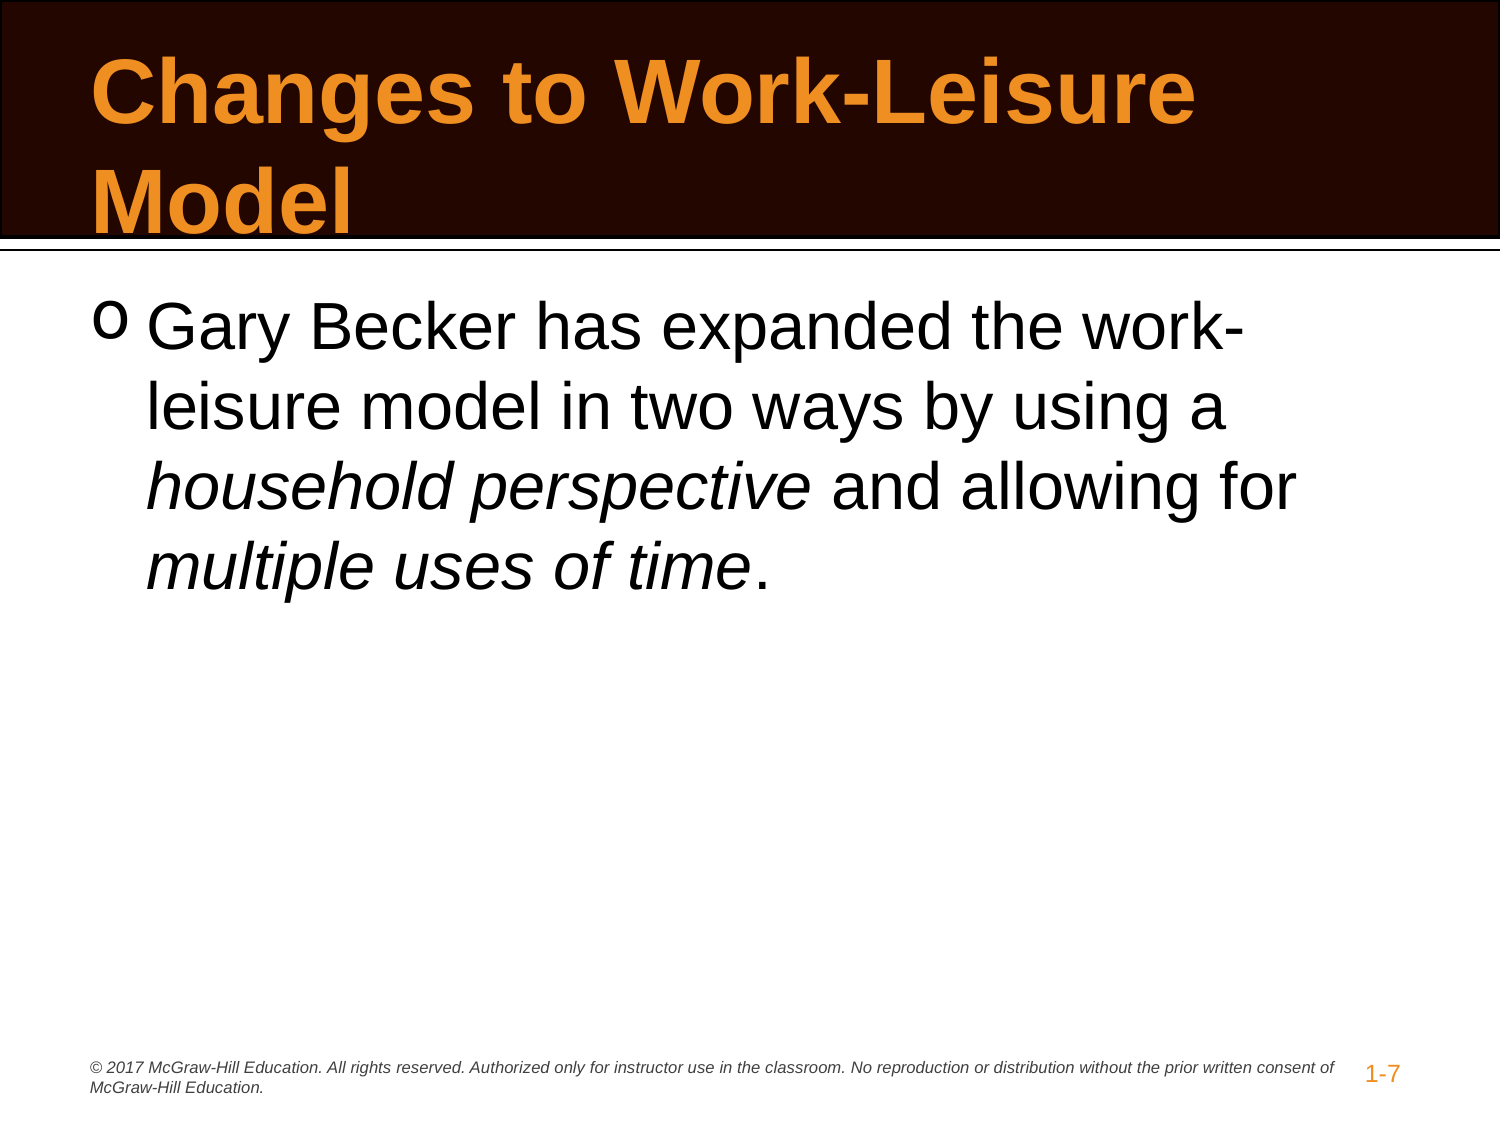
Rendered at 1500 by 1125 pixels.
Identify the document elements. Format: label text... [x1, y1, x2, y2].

title Changes to Work-Leisure Model [75, 48, 1425, 236]
list Gary Becker has expanded the work-leisure model in two ways by using a household perspective and allowing for multiple uses of time. [75, 275, 1425, 1018]
